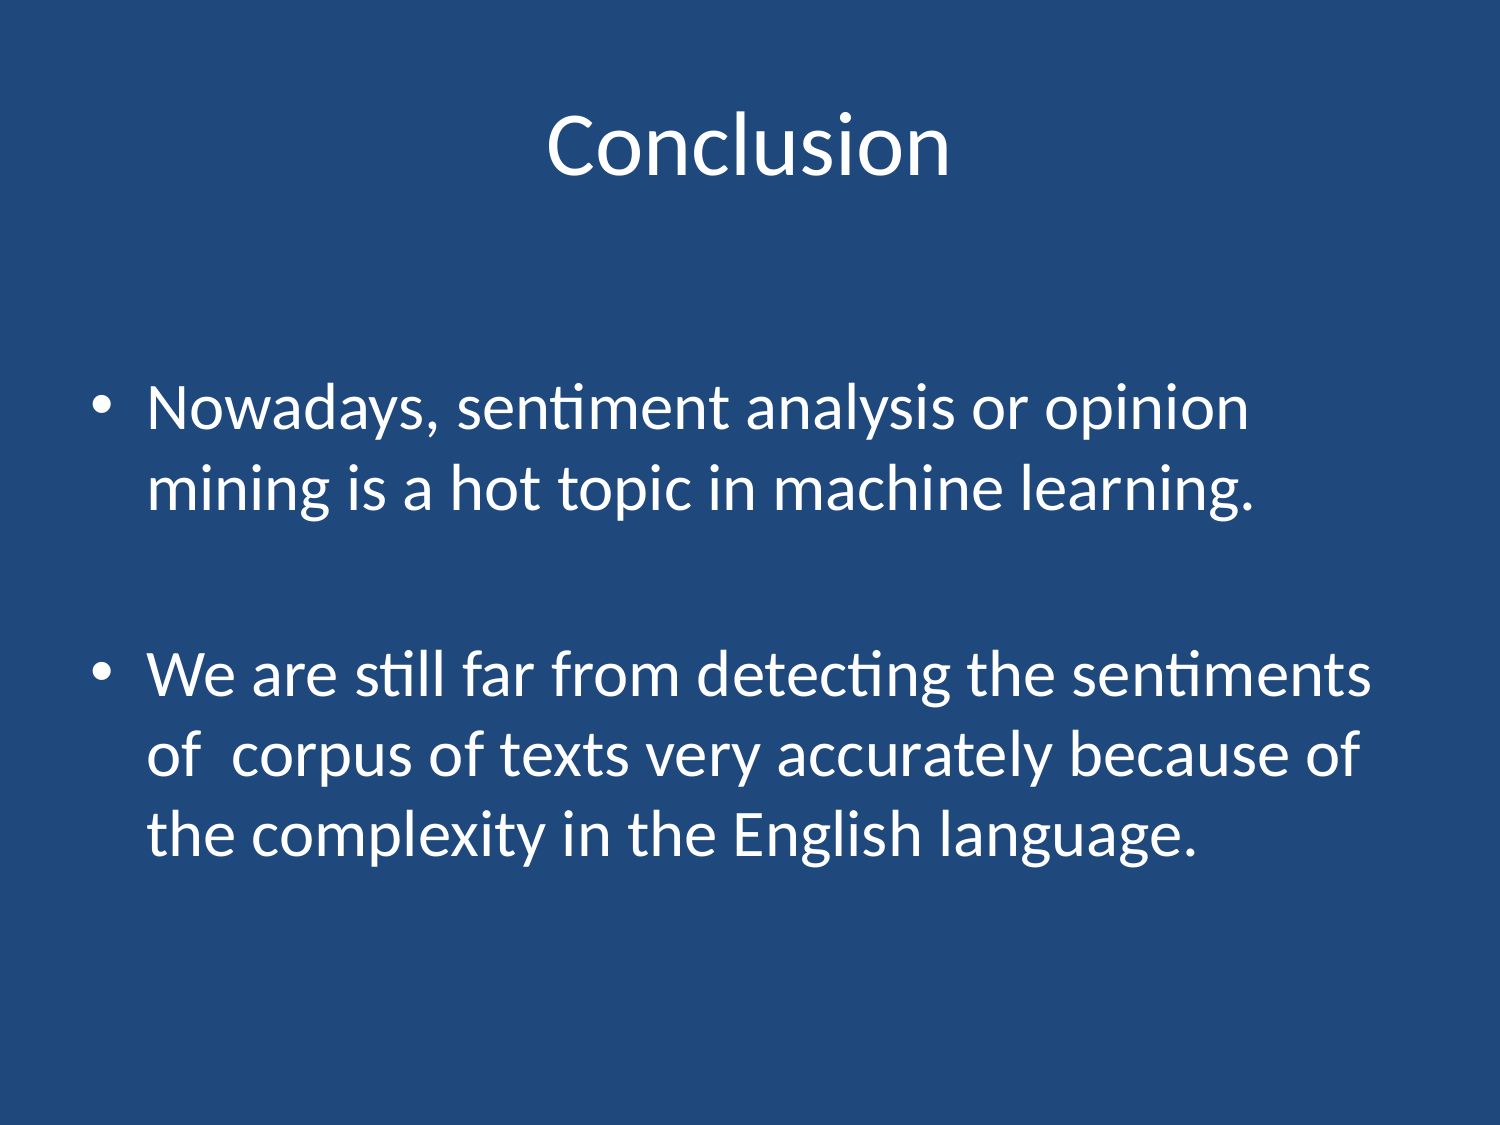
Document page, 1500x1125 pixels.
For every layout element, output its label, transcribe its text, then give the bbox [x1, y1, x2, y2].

title Conclusion [75, 45, 1425, 233]
list Nowadays, sentiment analysis or opinion mining is a hot topic in machine learning. We are still far from detecting the sentiments of corpus of texts very accurately because of the complexity in the English language. [75, 262, 1425, 1005]
